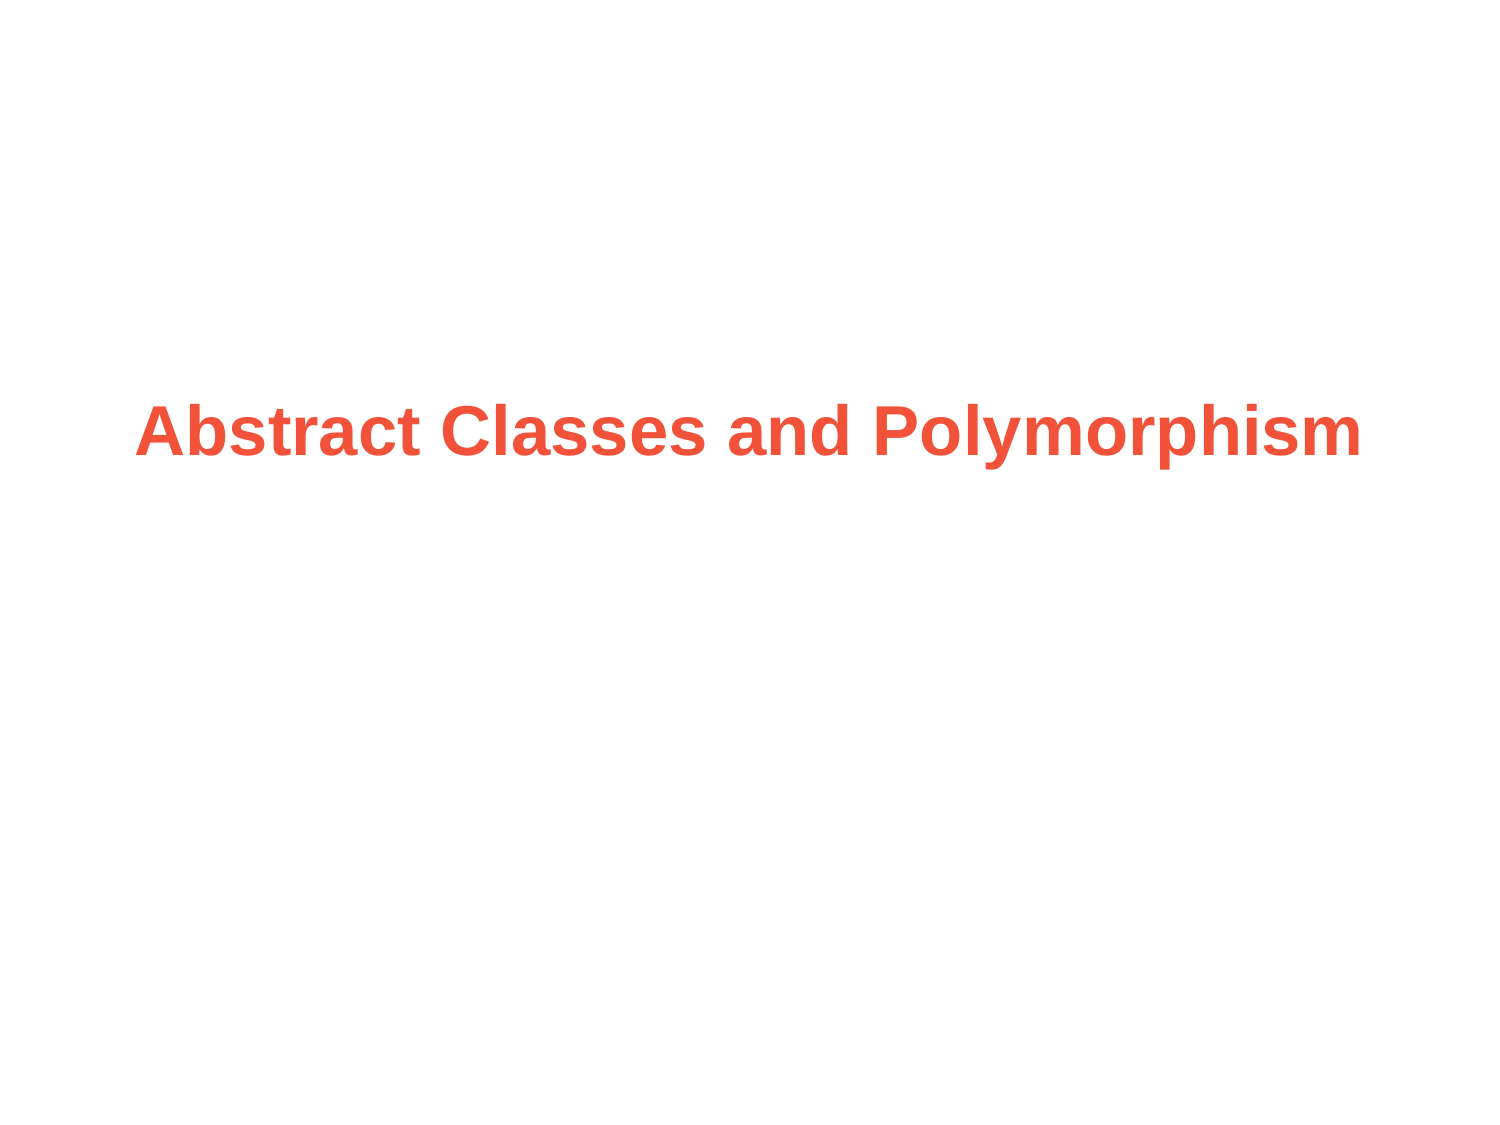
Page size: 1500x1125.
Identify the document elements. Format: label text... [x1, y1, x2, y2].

title Abstract Classes and Polymorphism [112, 349, 1388, 591]
